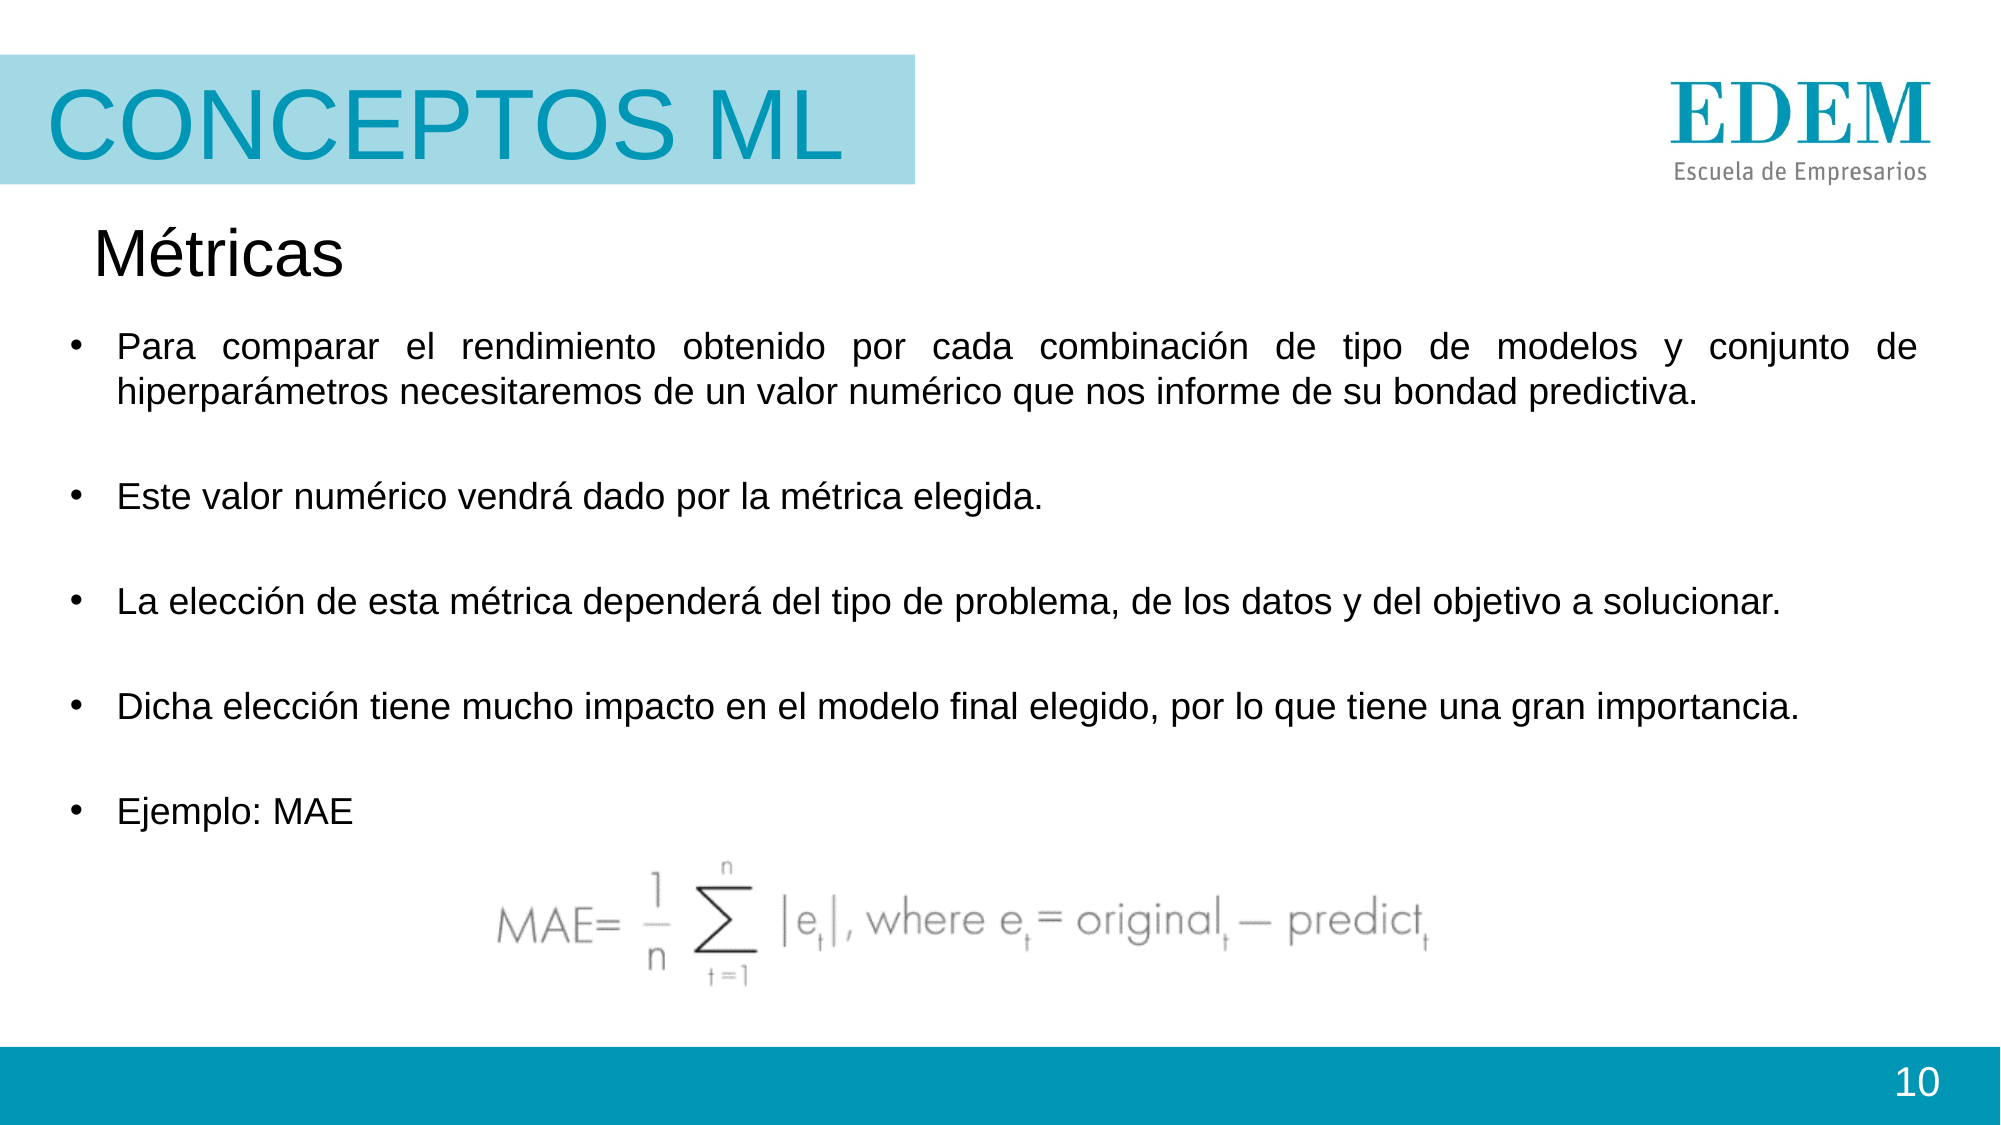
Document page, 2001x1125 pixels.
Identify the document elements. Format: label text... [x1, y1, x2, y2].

text_box Conceptos ml [32, 72, 906, 167]
text_box Para comparar el rendimiento obtenido por cada combinación de tipo de modelos y conjunto de hiperparámetros necesitaremos de un valor numérico que nos informe de su bondad predictiva. Este valor numérico vendrá dado por la métrica elegida. La elección de esta métrica dependerá del tipo de problema, de los datos y del objetivo a solucionar. Dicha elección tiene mucho impacto en el modelo final elegido, por lo que tiene una gran importancia. Ejemplo: MAE [54, 314, 1933, 956]
text_box Métricas [78, 202, 1756, 279]
picture [492, 841, 1443, 991]
picture [1643, 54, 1957, 212]
